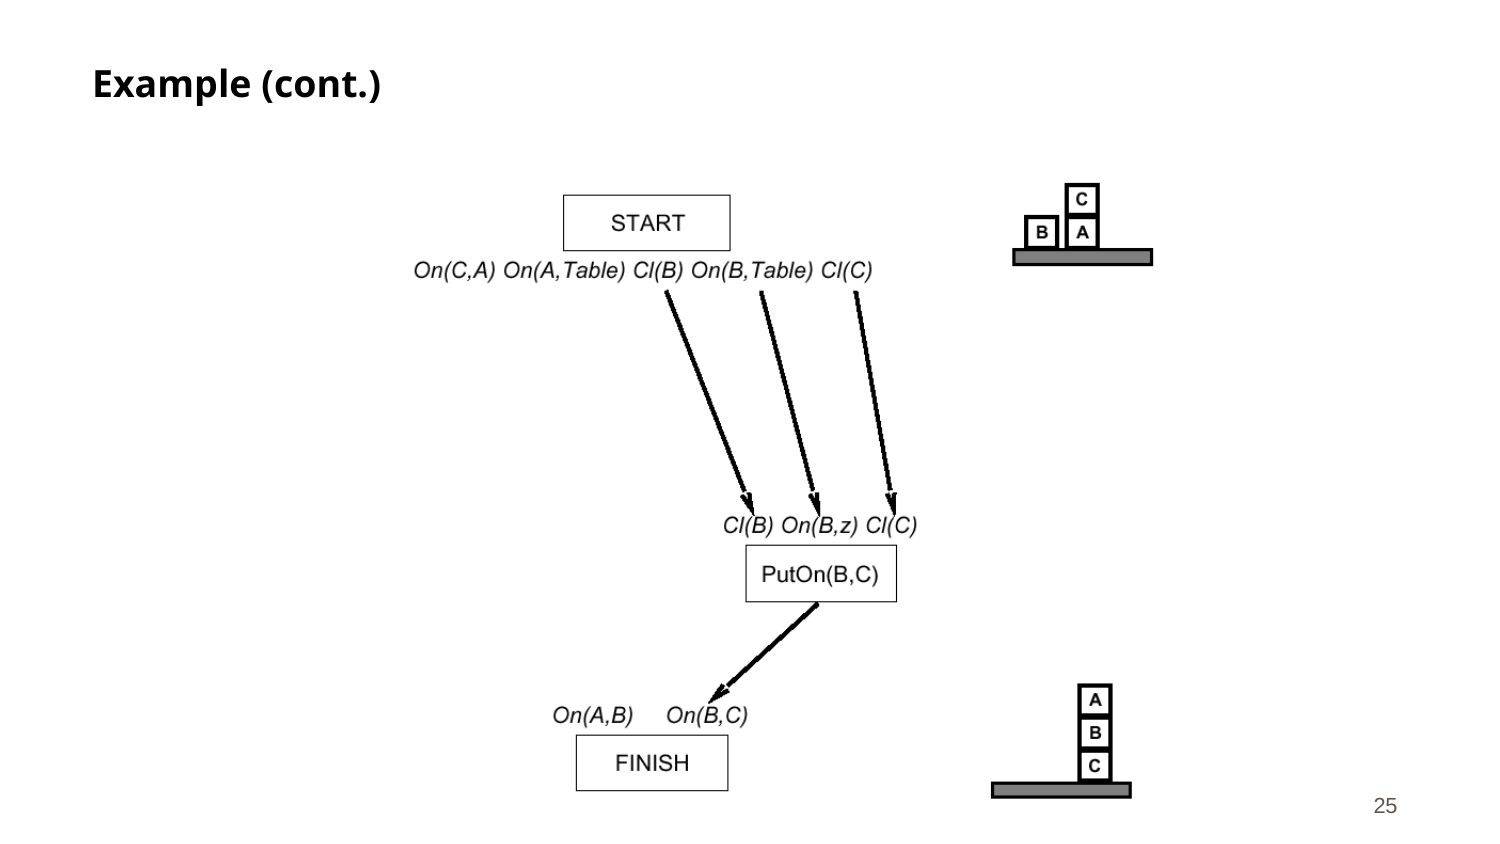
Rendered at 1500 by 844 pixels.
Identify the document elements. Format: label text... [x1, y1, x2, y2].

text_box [402, 168, 1182, 836]
title Example (cont.) [77, 28, 1415, 113]
slide_number ‹#› [1185, 768, 1413, 826]
